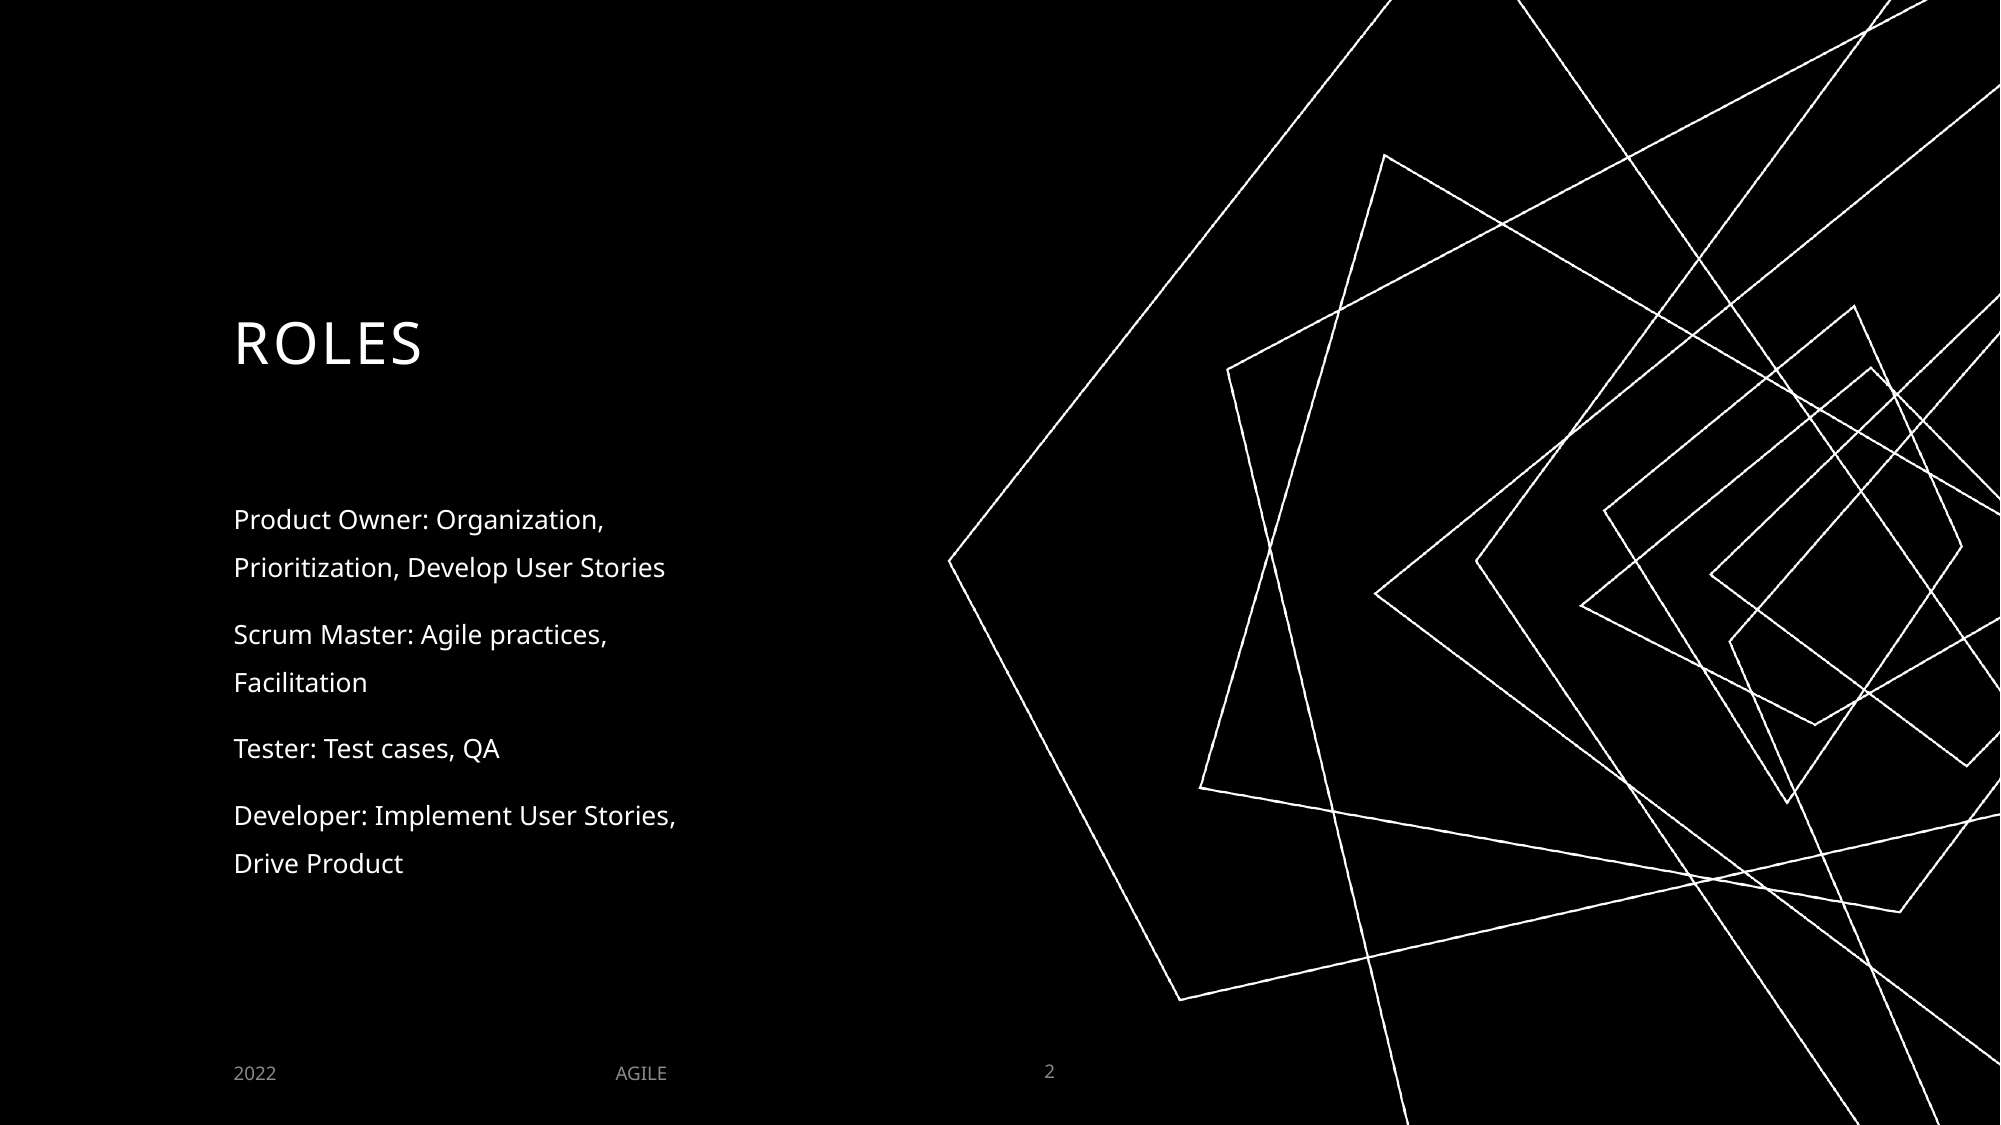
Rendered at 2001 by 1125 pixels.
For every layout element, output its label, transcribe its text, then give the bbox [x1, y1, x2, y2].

title Roles [218, 167, 694, 385]
slide_number 2022 [218, 1042, 381, 1103]
picture [900, 0, 2000, 1125]
footer AGILE [437, 1042, 846, 1103]
slide_number 2 [908, 1042, 1071, 1103]
list Product Owner: Organization, Prioritization, Develop User Stories Scrum Master: Agile practices, Facilitation Tester: Test cases, QA Developer: Implement User Stories, Drive Product [218, 479, 694, 893]
